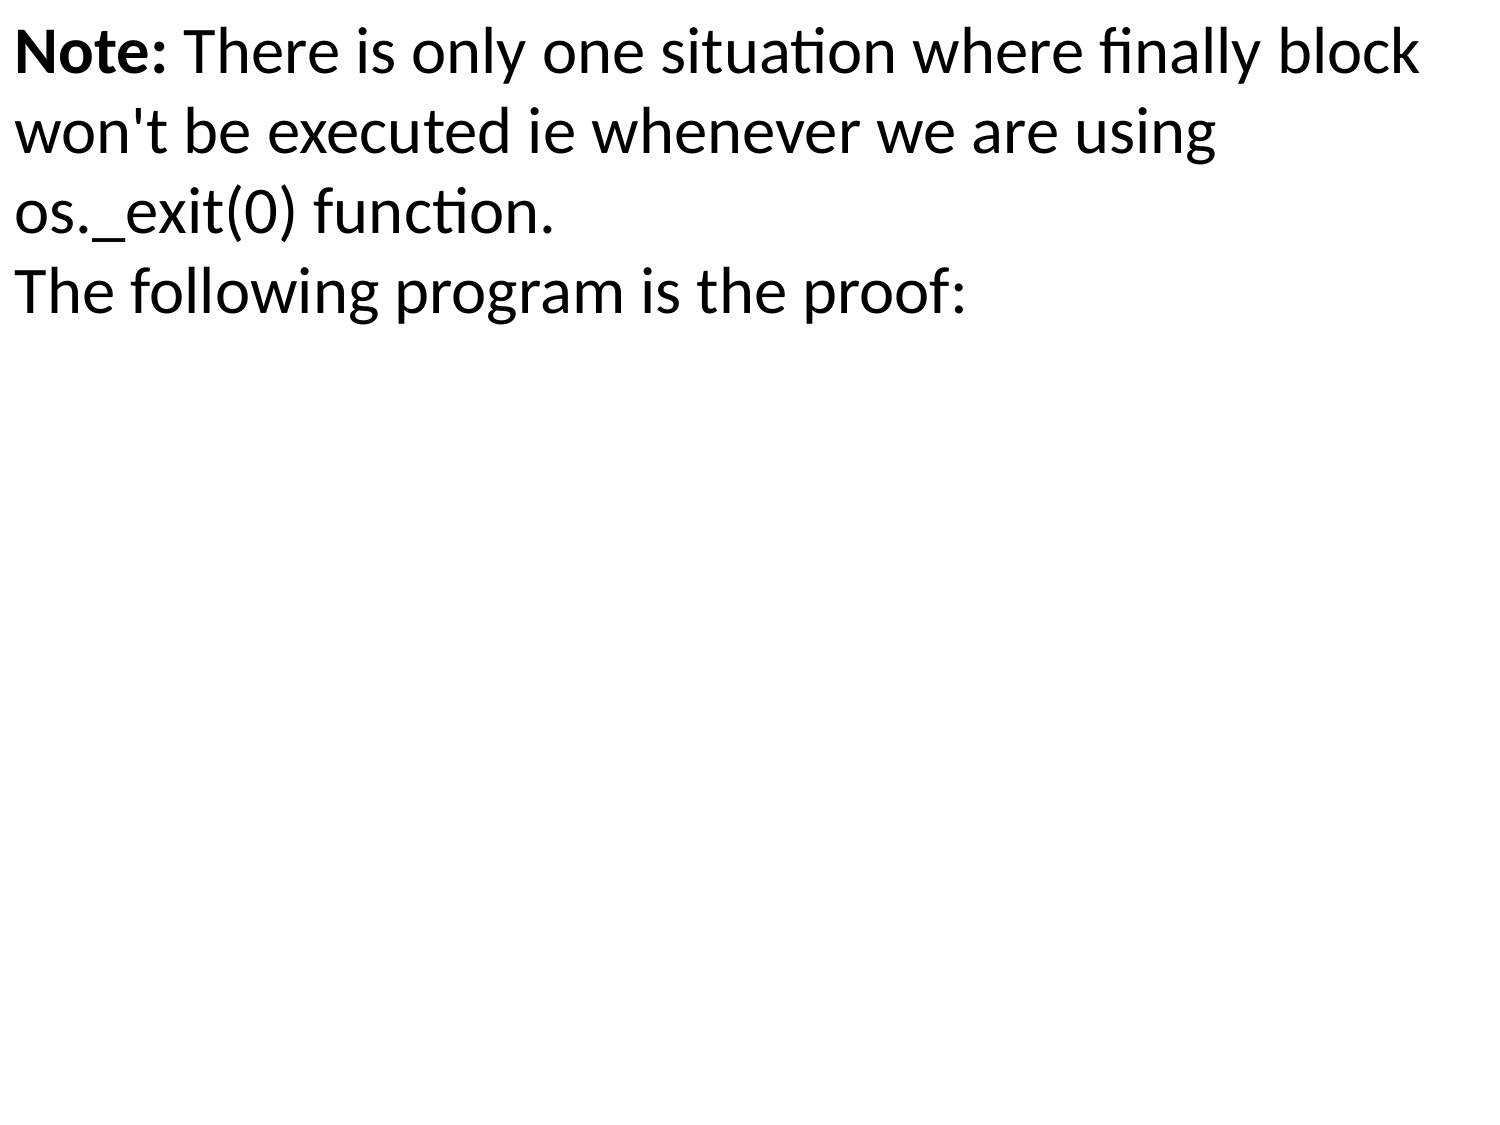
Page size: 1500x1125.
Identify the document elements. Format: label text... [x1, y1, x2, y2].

text_box Note: There is only one situation where finally block won't be executed ie whenever we are using os._exit(0) function. The following program is the proof: [0, 0, 1500, 335]
